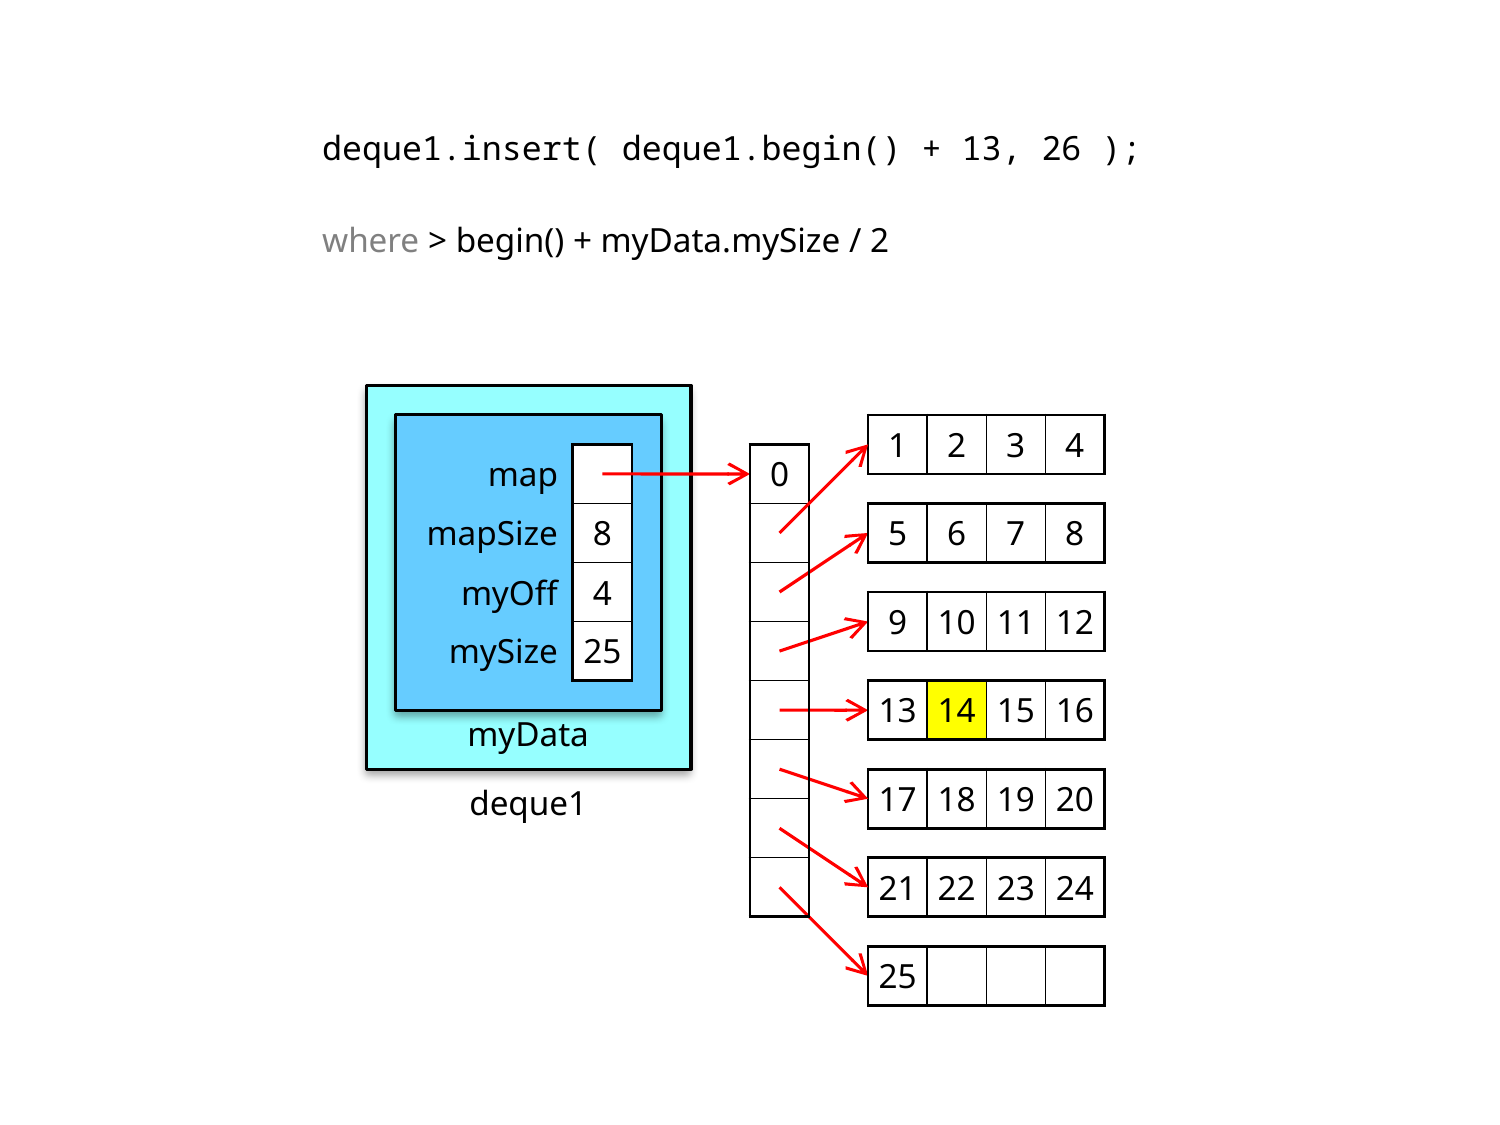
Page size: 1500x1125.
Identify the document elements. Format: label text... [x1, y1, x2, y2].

table_header 2 [928, 416, 986, 473]
table_cell [751, 858, 808, 915]
table_header 13 [869, 682, 926, 738]
table_header [928, 948, 986, 1004]
text_box [366, 385, 692, 770]
table_header map [396, 444, 571, 503]
list deque1.insert( deque1.begin() + 13, 26 ); where > begin() + myData.mySize / 2 [307, 119, 1193, 268]
text_box [810, 617, 867, 642]
text_box [810, 779, 869, 803]
table_header 9 [869, 593, 926, 650]
table_header 11 [987, 593, 1045, 650]
table_cell 4 [574, 563, 631, 621]
table_header 19 [987, 771, 1045, 827]
table_cell mySize [396, 622, 571, 681]
table_header 10 [928, 593, 986, 650]
text_box [395, 414, 662, 711]
text_box [810, 917, 867, 976]
table_cell [751, 799, 808, 857]
text_box myData [454, 710, 603, 770]
table_header [1046, 948, 1103, 1004]
table_header 4 [1046, 416, 1103, 473]
table_header 25 [869, 948, 926, 1004]
table_header 12 [1046, 593, 1103, 650]
table_header 20 [1046, 771, 1103, 827]
table_header 22 [928, 859, 986, 915]
text_box [810, 698, 867, 722]
table_cell [751, 681, 808, 739]
text_box [810, 533, 867, 572]
text_box [602, 462, 749, 486]
table_header 23 [987, 859, 1045, 915]
table_header 7 [987, 505, 1045, 561]
table_cell [751, 622, 808, 680]
table_cell 25 [574, 622, 631, 679]
table_header 3 [987, 416, 1045, 473]
table_header 0 [751, 446, 808, 503]
table_header 5 [869, 505, 926, 561]
table_cell 8 [574, 504, 631, 562]
table_header [574, 446, 631, 503]
table_header 18 [928, 771, 986, 827]
table_header 8 [1046, 505, 1103, 561]
table_header 21 [869, 859, 926, 915]
table_cell mapSize [396, 503, 571, 563]
table_header 6 [928, 505, 986, 561]
text_box [779, 444, 869, 534]
table_cell [751, 740, 808, 798]
table_cell [751, 504, 808, 562]
text_box [810, 848, 869, 888]
table_header 1 [869, 416, 926, 473]
table_header 24 [1046, 859, 1103, 915]
table_header 16 [1046, 682, 1103, 738]
text_box deque1 [425, 769, 632, 829]
table_header 14 [928, 682, 986, 738]
table_header 17 [869, 771, 926, 827]
table_header 15 [987, 682, 1045, 738]
table_cell myOff [396, 563, 571, 622]
table_cell [751, 563, 808, 621]
table_header [987, 948, 1045, 1004]
